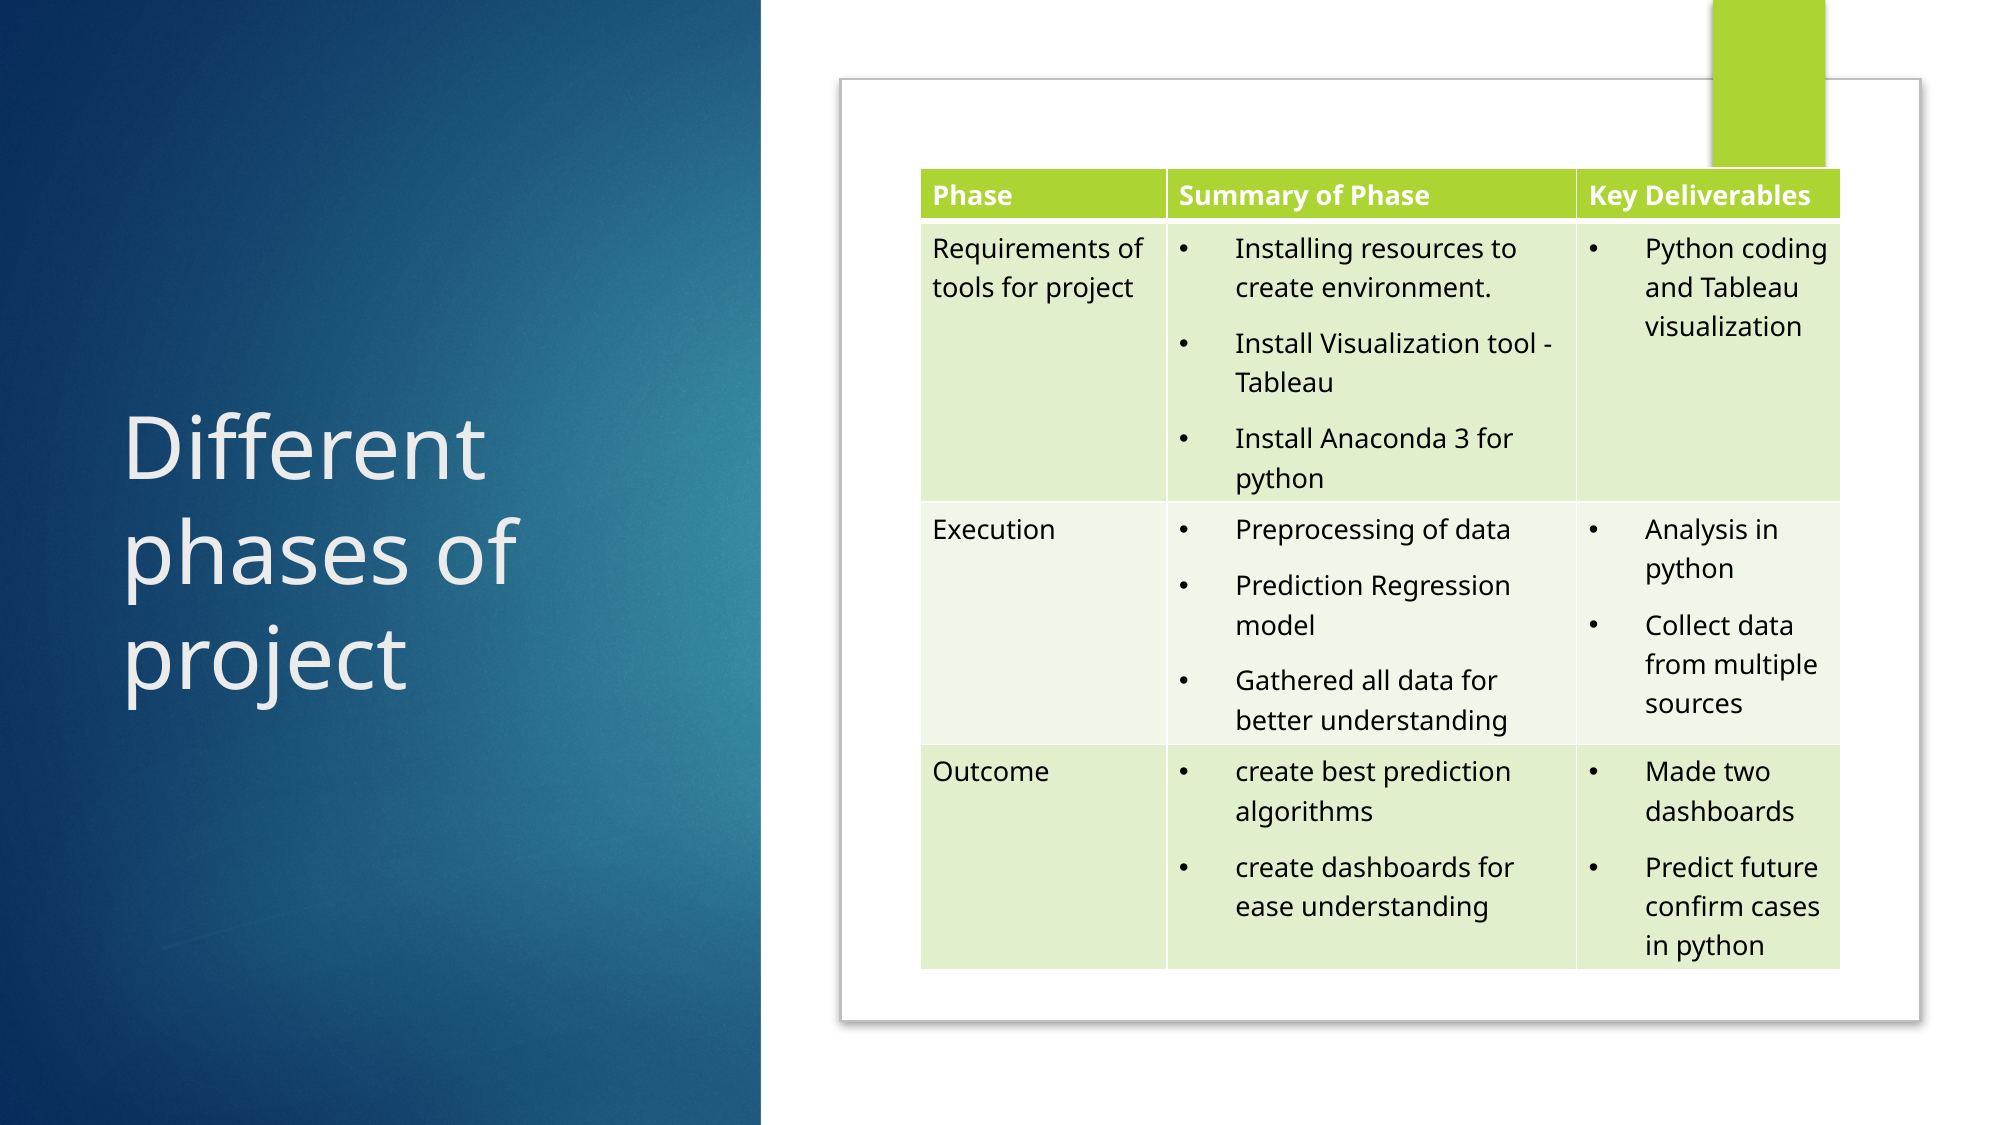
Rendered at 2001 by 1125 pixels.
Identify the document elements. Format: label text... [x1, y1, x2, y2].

text_box [1712, 0, 1826, 167]
table_cell create best prediction algorithms create dashboards for ease understanding [1168, 745, 1576, 969]
table_cell Execution [921, 503, 1166, 744]
table_header Key Deliverables [1577, 169, 1840, 218]
text_box [0, 0, 759, 1125]
table_cell Analysis in python Collect data from multiple sources [1577, 503, 1840, 744]
text_box [759, 0, 2000, 1125]
table_cell Preprocessing of data Prediction Regression model Gathered all data for better understanding [1168, 503, 1576, 744]
table_cell Outcome [921, 745, 1166, 969]
table_cell Python coding and Tableau visualization [1577, 224, 1840, 501]
table_cell Installing resources to create environment. Install Visualization tool - Tableau Install Anaconda 3 for python [1168, 224, 1576, 501]
text_box [839, 78, 1922, 1022]
table_header Phase [921, 169, 1166, 218]
table_cell Made two dashboards Predict future confirm cases in python [1577, 745, 1840, 969]
title Different phases of project [106, 158, 682, 942]
table_header Summary of Phase [1168, 169, 1576, 218]
table_cell Requirements of tools for project [921, 224, 1166, 501]
